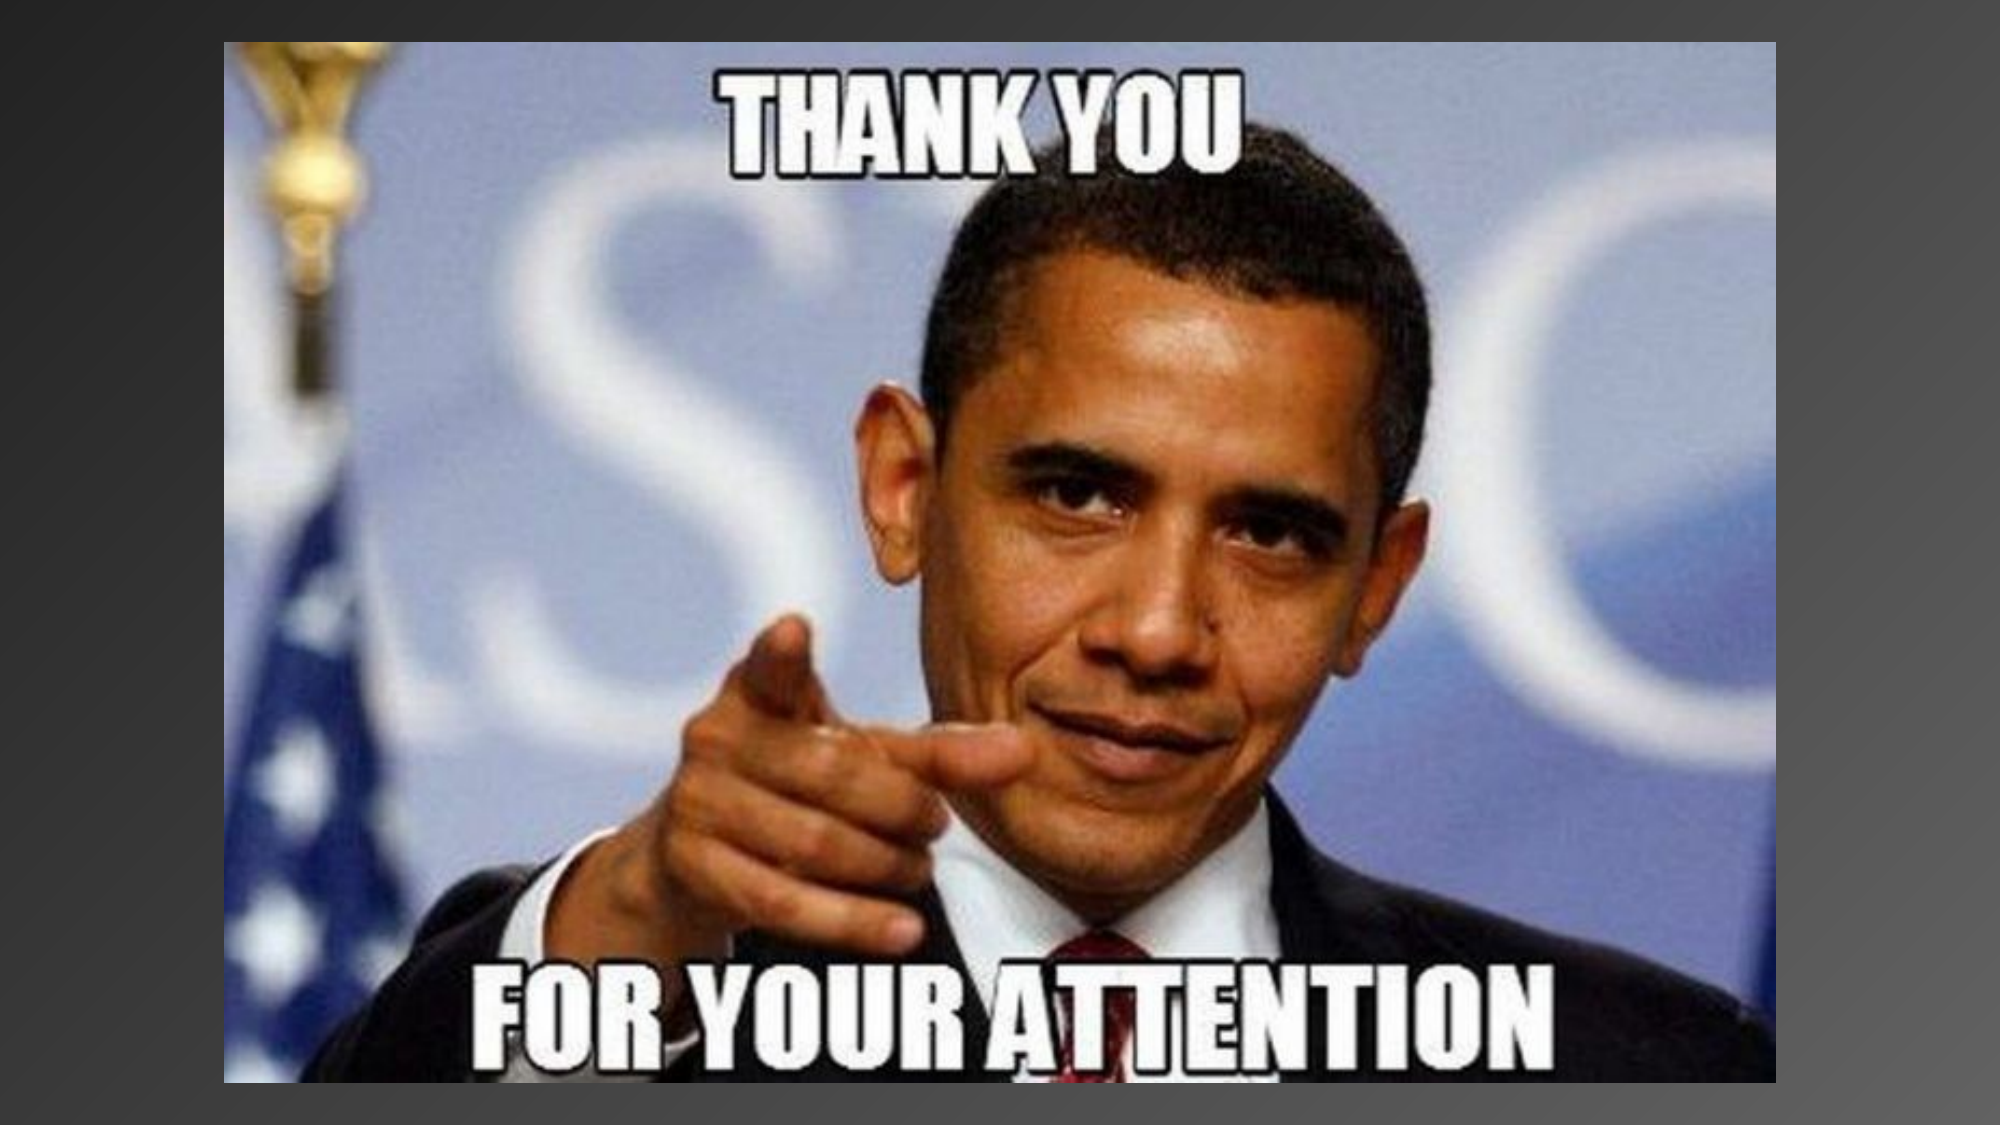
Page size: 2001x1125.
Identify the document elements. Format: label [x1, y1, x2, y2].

picture [224, 42, 1776, 1083]
